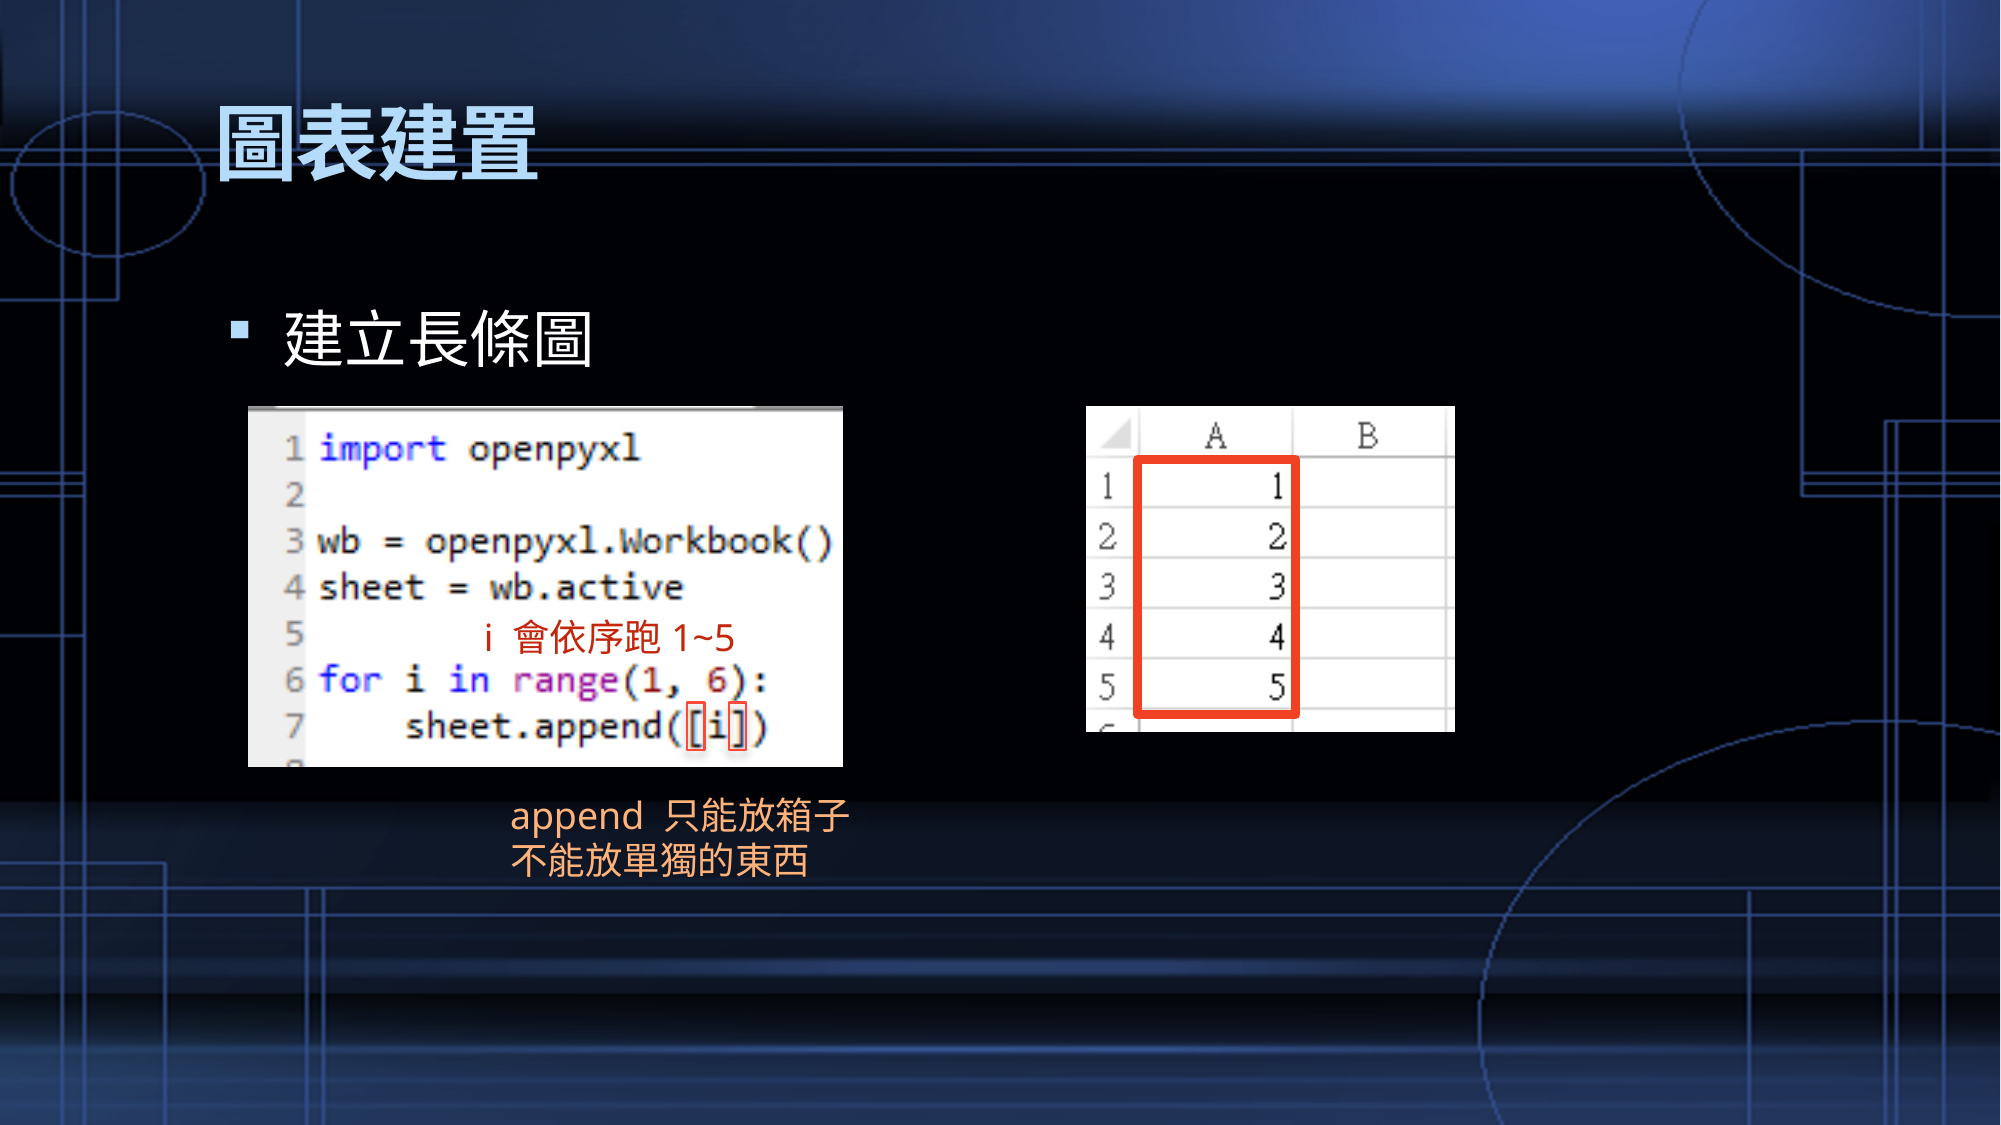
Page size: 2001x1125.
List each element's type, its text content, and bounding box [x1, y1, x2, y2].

title 圖表建置 [200, 83, 1900, 234]
picture [0, 0, 2001, 1125]
list 建立長條圖 [200, 292, 1900, 1043]
text_box append 只能放箱子 不能放單獨的東西 [495, 784, 866, 890]
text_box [1085, 405, 1456, 733]
